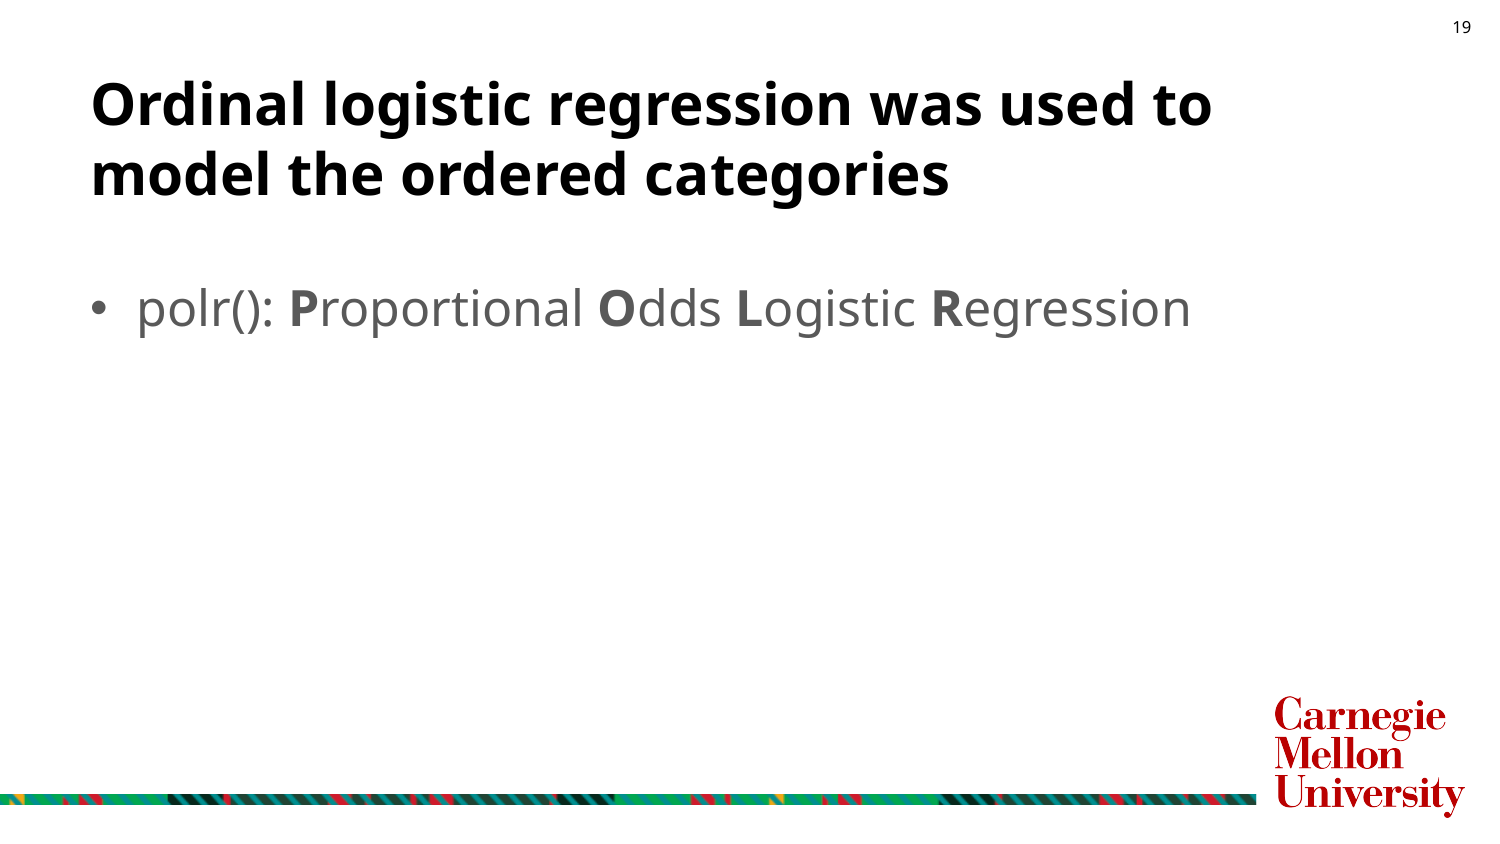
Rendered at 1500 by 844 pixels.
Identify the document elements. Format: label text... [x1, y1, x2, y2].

title Ordinal logistic regression was used to model the ordered categories [75, 59, 1425, 160]
picture [0, 794, 1257, 805]
list polr(): Proportional Odds Logistic Regression [75, 196, 1425, 760]
picture [1275, 696, 1465, 818]
